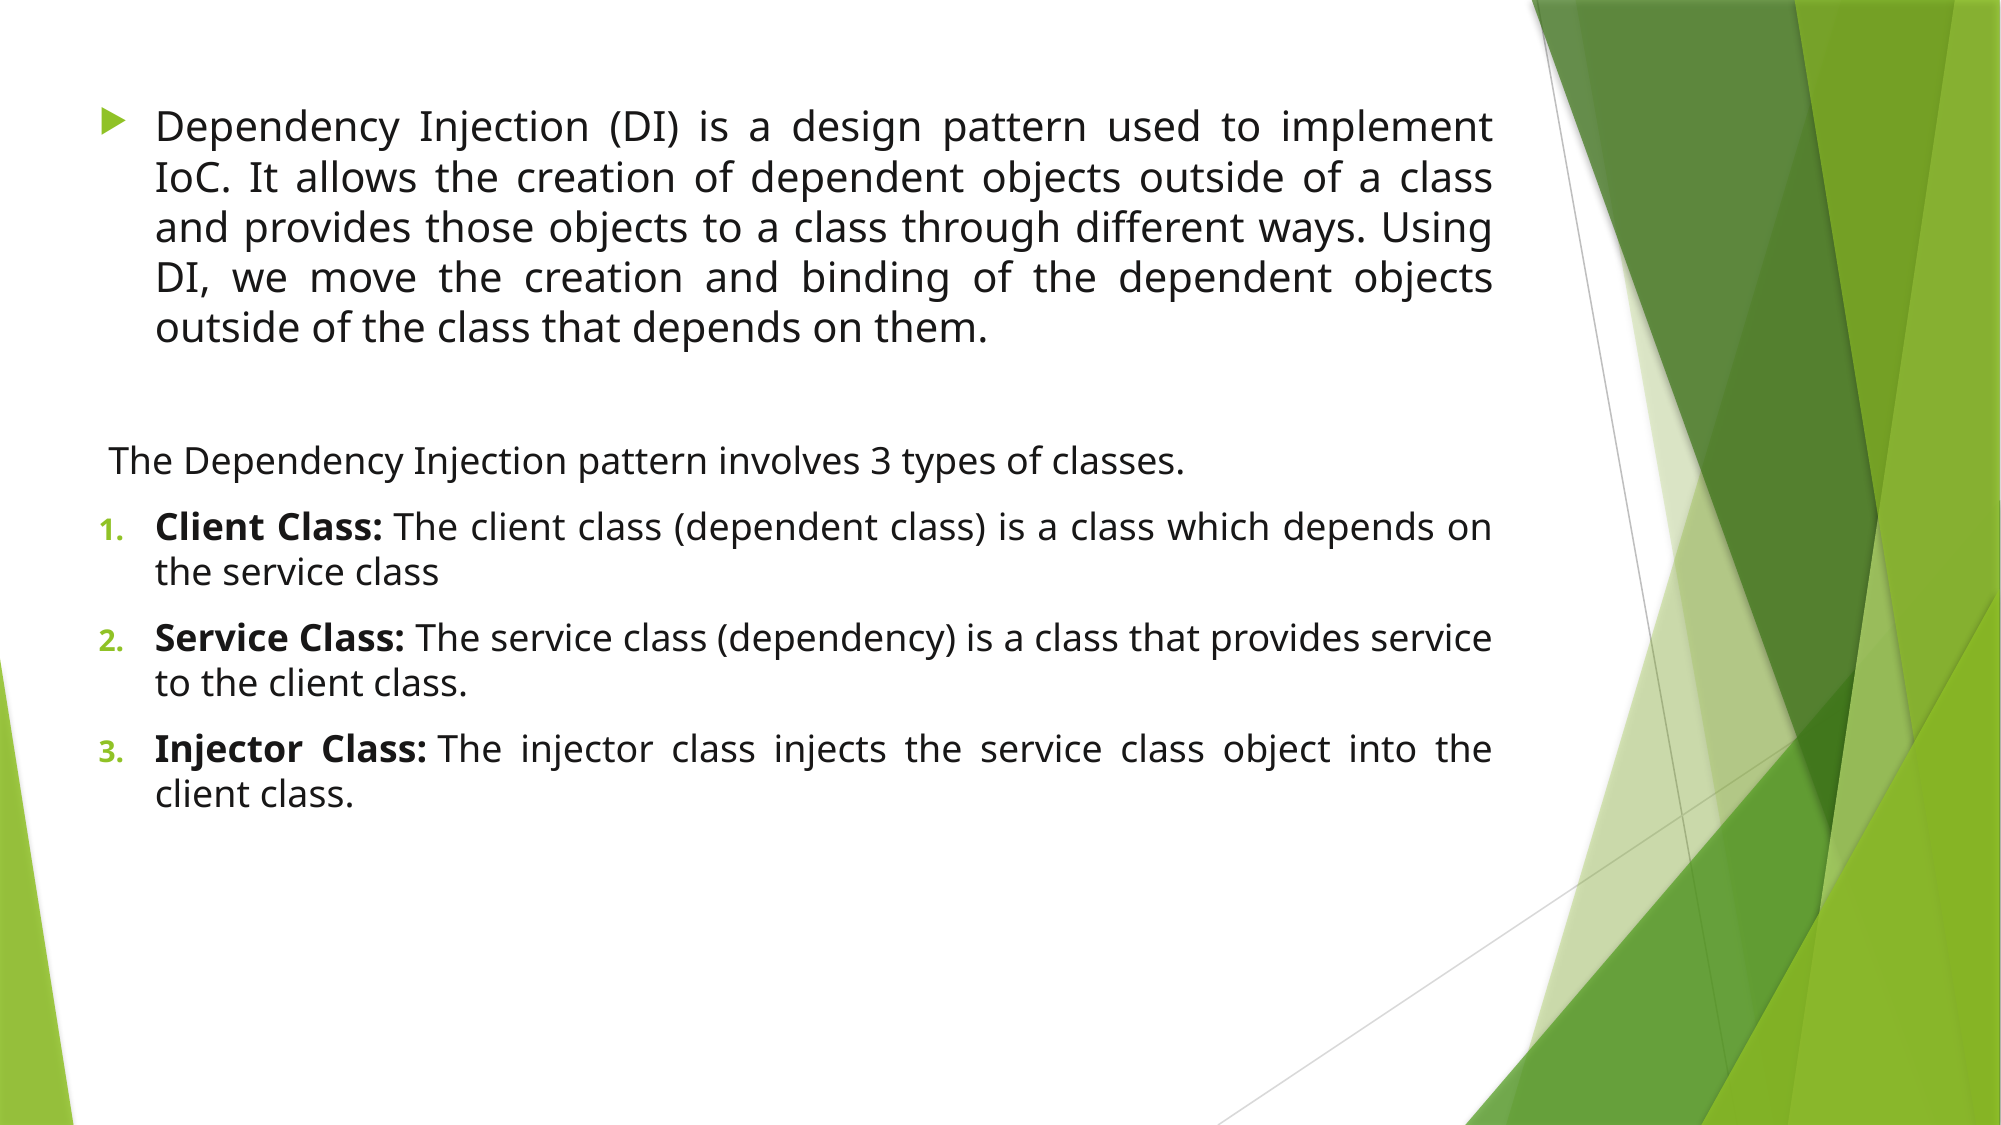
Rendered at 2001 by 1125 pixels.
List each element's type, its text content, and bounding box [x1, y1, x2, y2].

list Dependency Injection (DI) is a design pattern used to implement IoC. It allows the creation of dependent objects outside of a class and provides those objects to a class through different ways. Using DI, we move the creation and binding of the dependent objects outside of the class that depends on them. The Dependency Injection pattern involves 3 types of classes. Client Class: The client class (dependent class) is a class which depends on the service class Service Class: The service class (dependency) is a class that provides service to the client class. Injector Class: The injector class injects the service class object into the client class. [83, 92, 1510, 960]
